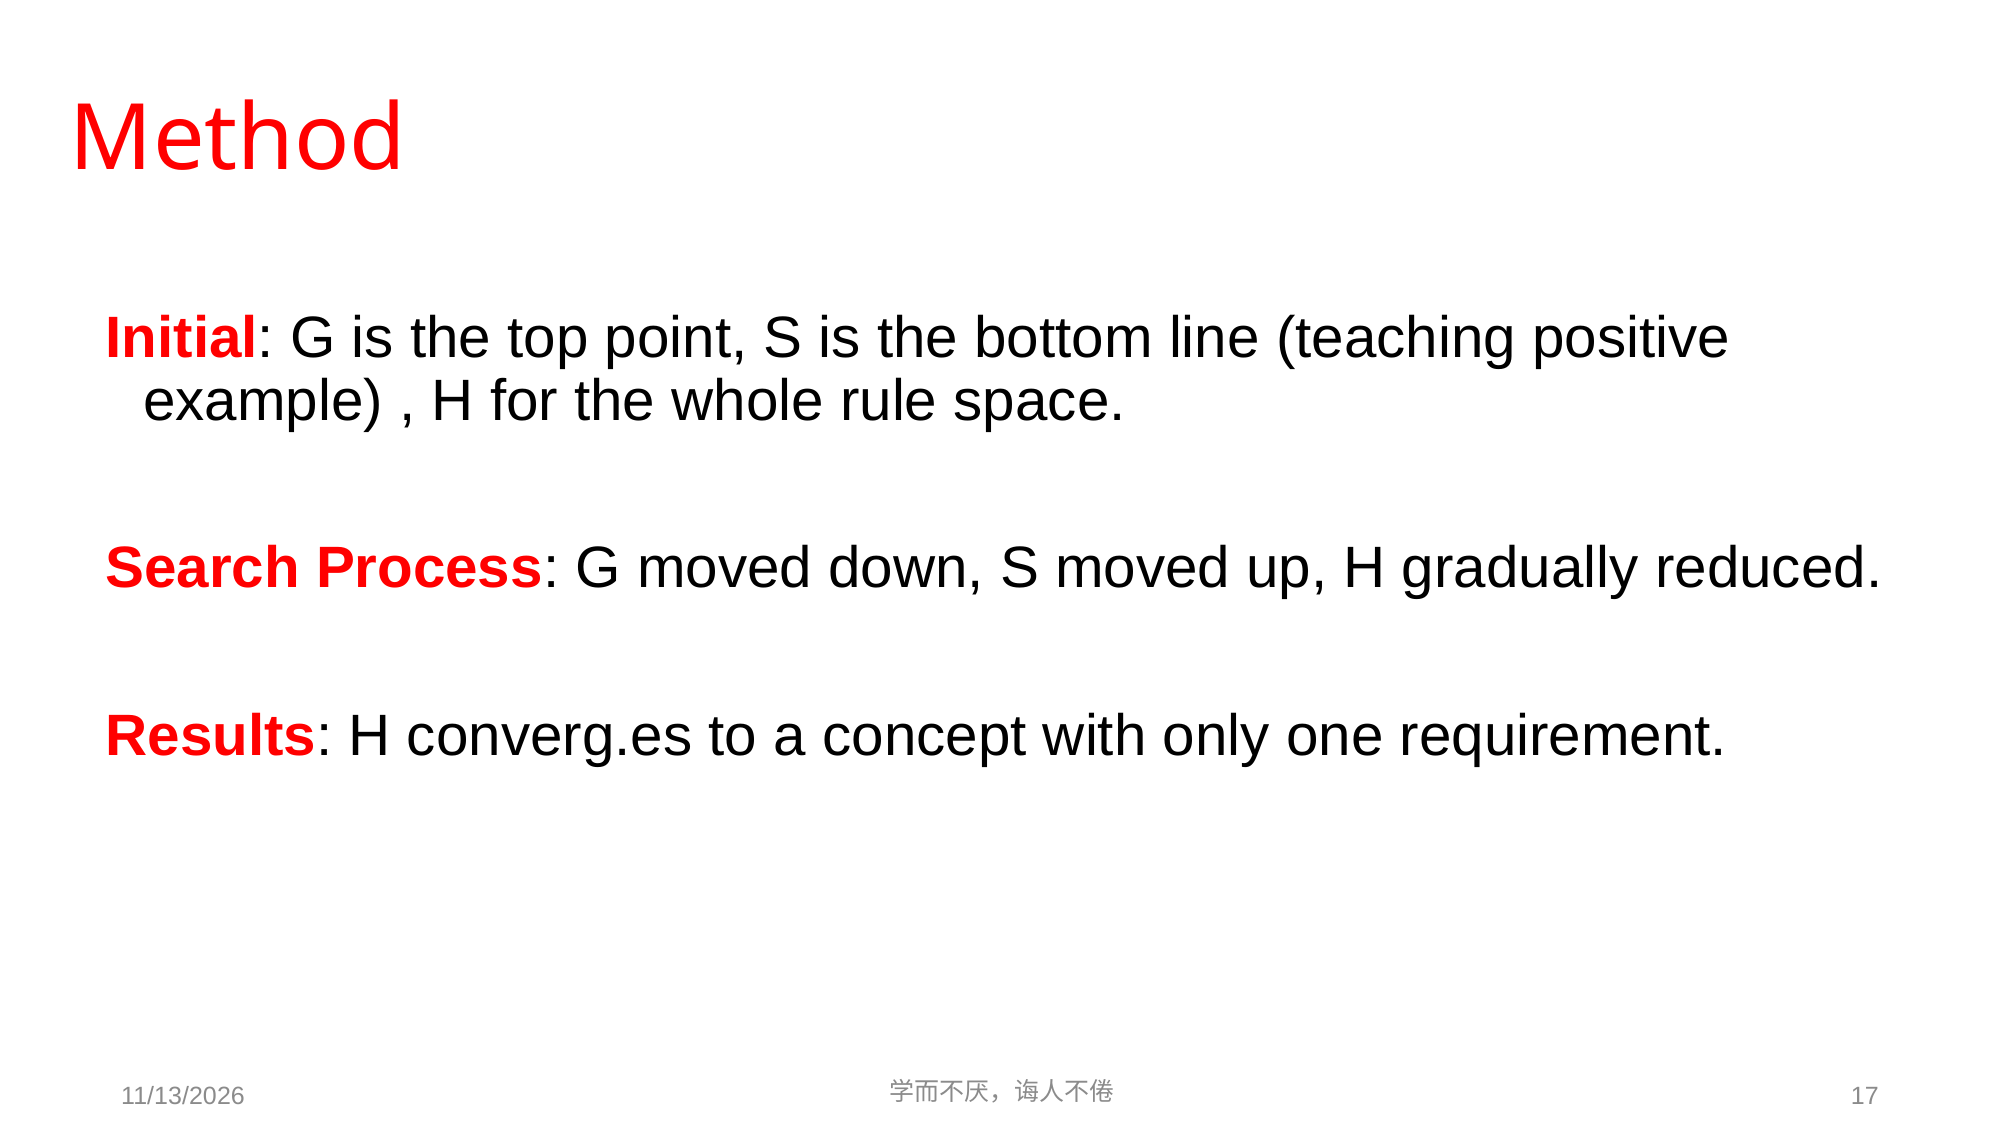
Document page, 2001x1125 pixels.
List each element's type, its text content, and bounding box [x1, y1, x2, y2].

footer 学而不厌，诲人不倦 [664, 1063, 1340, 1124]
list Initial: G is the top point, S is the bottom line (teaching positive example) , H for the whole rule space. Search Process: G moved down, S moved up, H gradually reduced. Results: H converg.es to a concept with only one requirement. [90, 299, 1933, 1014]
title Method [55, 31, 1781, 249]
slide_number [106, 1065, 557, 1125]
slide_number 17 [1443, 1065, 1894, 1125]
